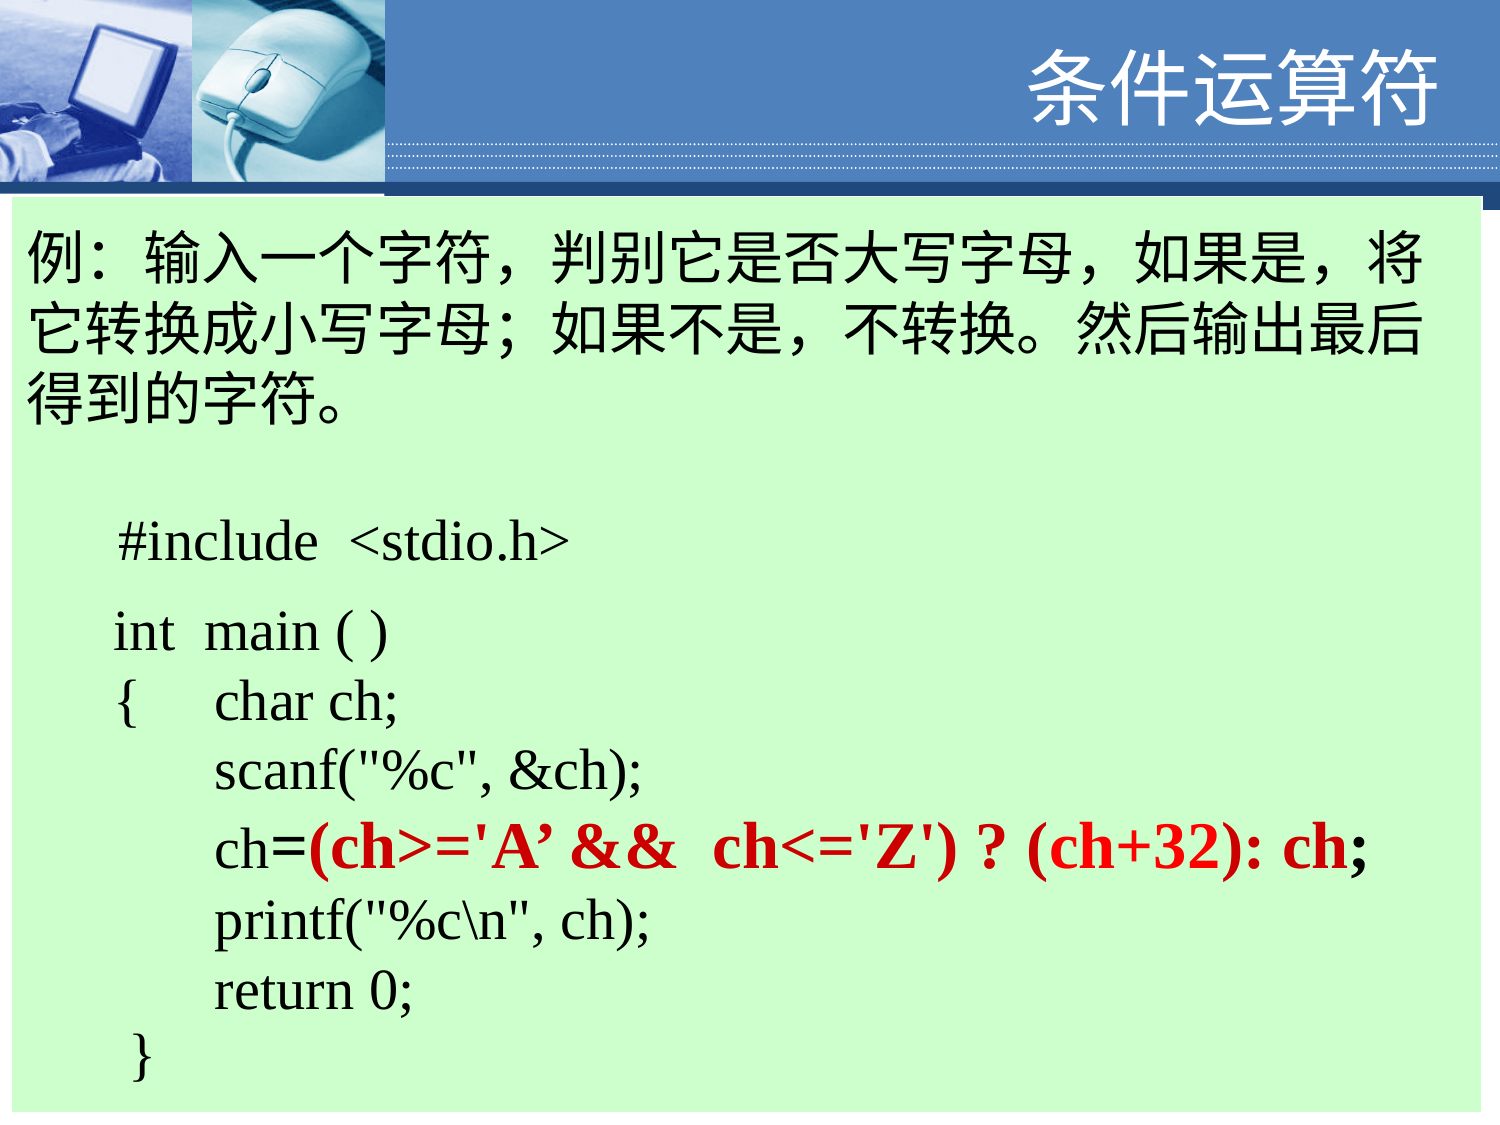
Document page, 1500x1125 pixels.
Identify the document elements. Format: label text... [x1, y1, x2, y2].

text_box 例：输入一个字符，判别它是否大写字母，如果是，将它转换成小写字母；如果不是，不转换。然后输出最后得到的字符。 #include <stdio.h> int main ( ) { char ch; scanf("%c", &ch); ch=(ch>='A’ && ch<='Z') ? (ch+32): ch; printf("%c\n", ch); return 0; } [11, 196, 1483, 1114]
text_box 条件运算符 [419, 42, 1457, 131]
picture [0, 0, 385, 181]
